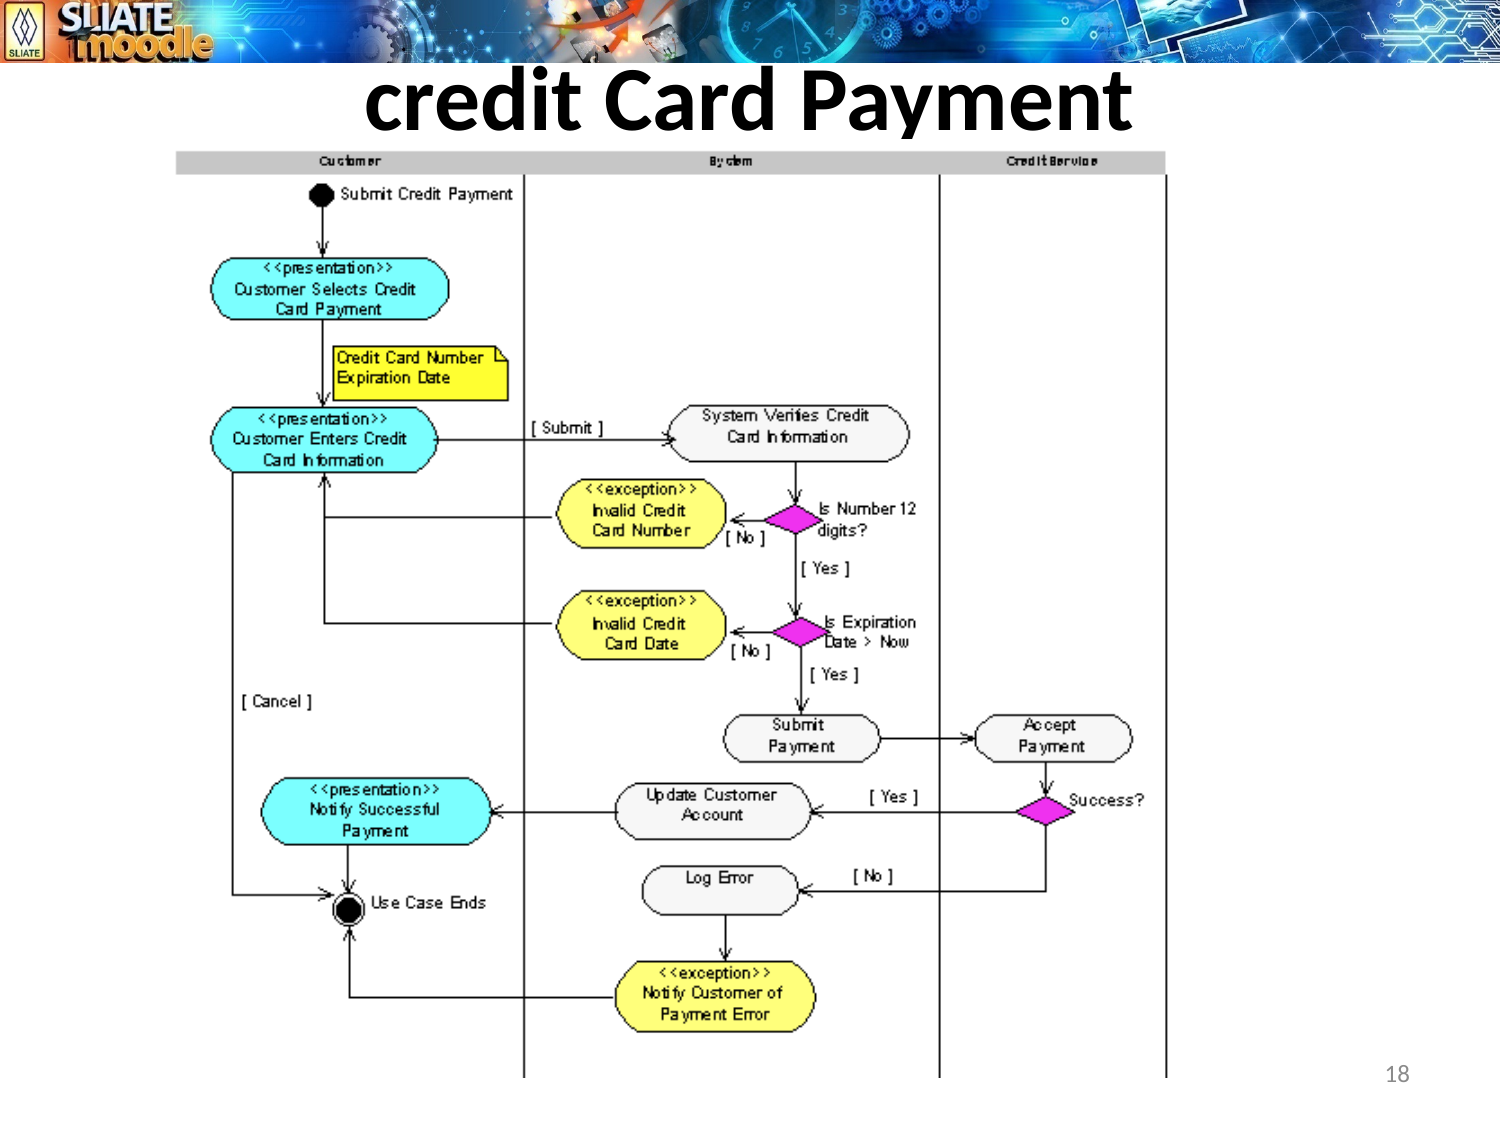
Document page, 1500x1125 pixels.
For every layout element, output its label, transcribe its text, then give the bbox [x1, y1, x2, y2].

picture [1425, 0, 1500, 63]
picture [0, 0, 75, 63]
slide_number 18 [1074, 1042, 1425, 1103]
title credit Card Payment [75, 0, 1425, 188]
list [162, 138, 1201, 1078]
